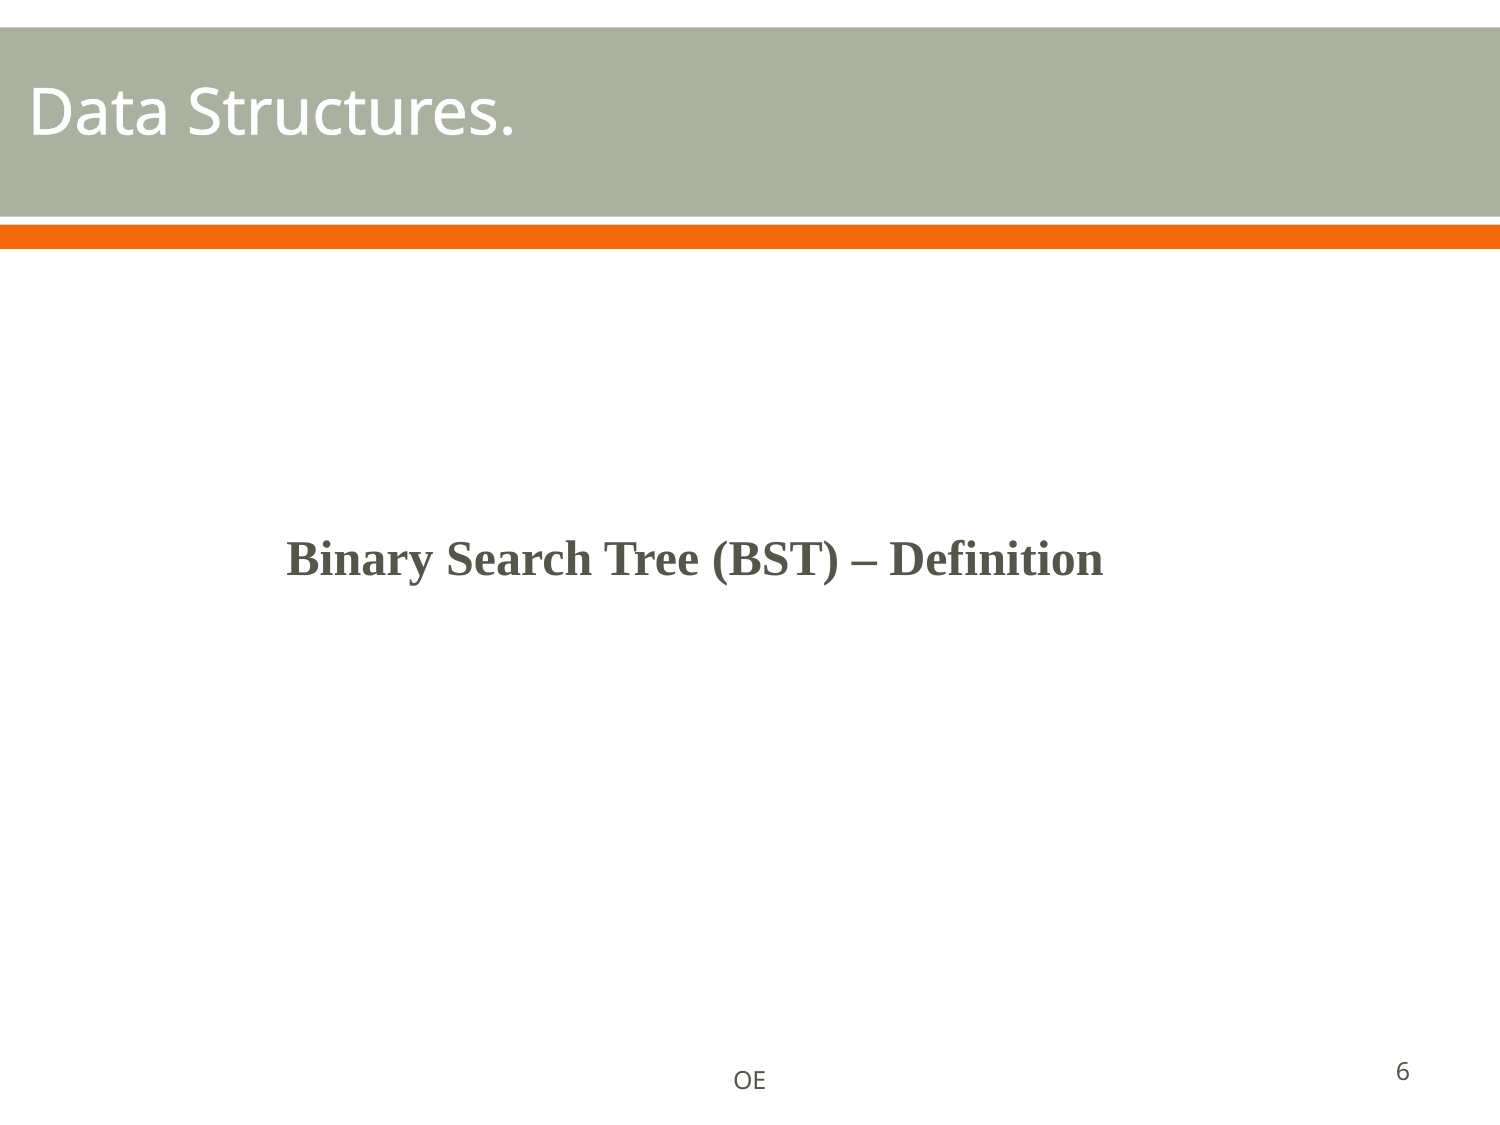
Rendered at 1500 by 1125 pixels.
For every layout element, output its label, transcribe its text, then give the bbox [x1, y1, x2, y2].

footer OE [512, 1050, 988, 1110]
text_box Binary Search Tree (BST) – Definition [271, 518, 1119, 593]
title Data Structures. [12, 62, 1363, 155]
slide_number 6 [1074, 1042, 1425, 1103]
